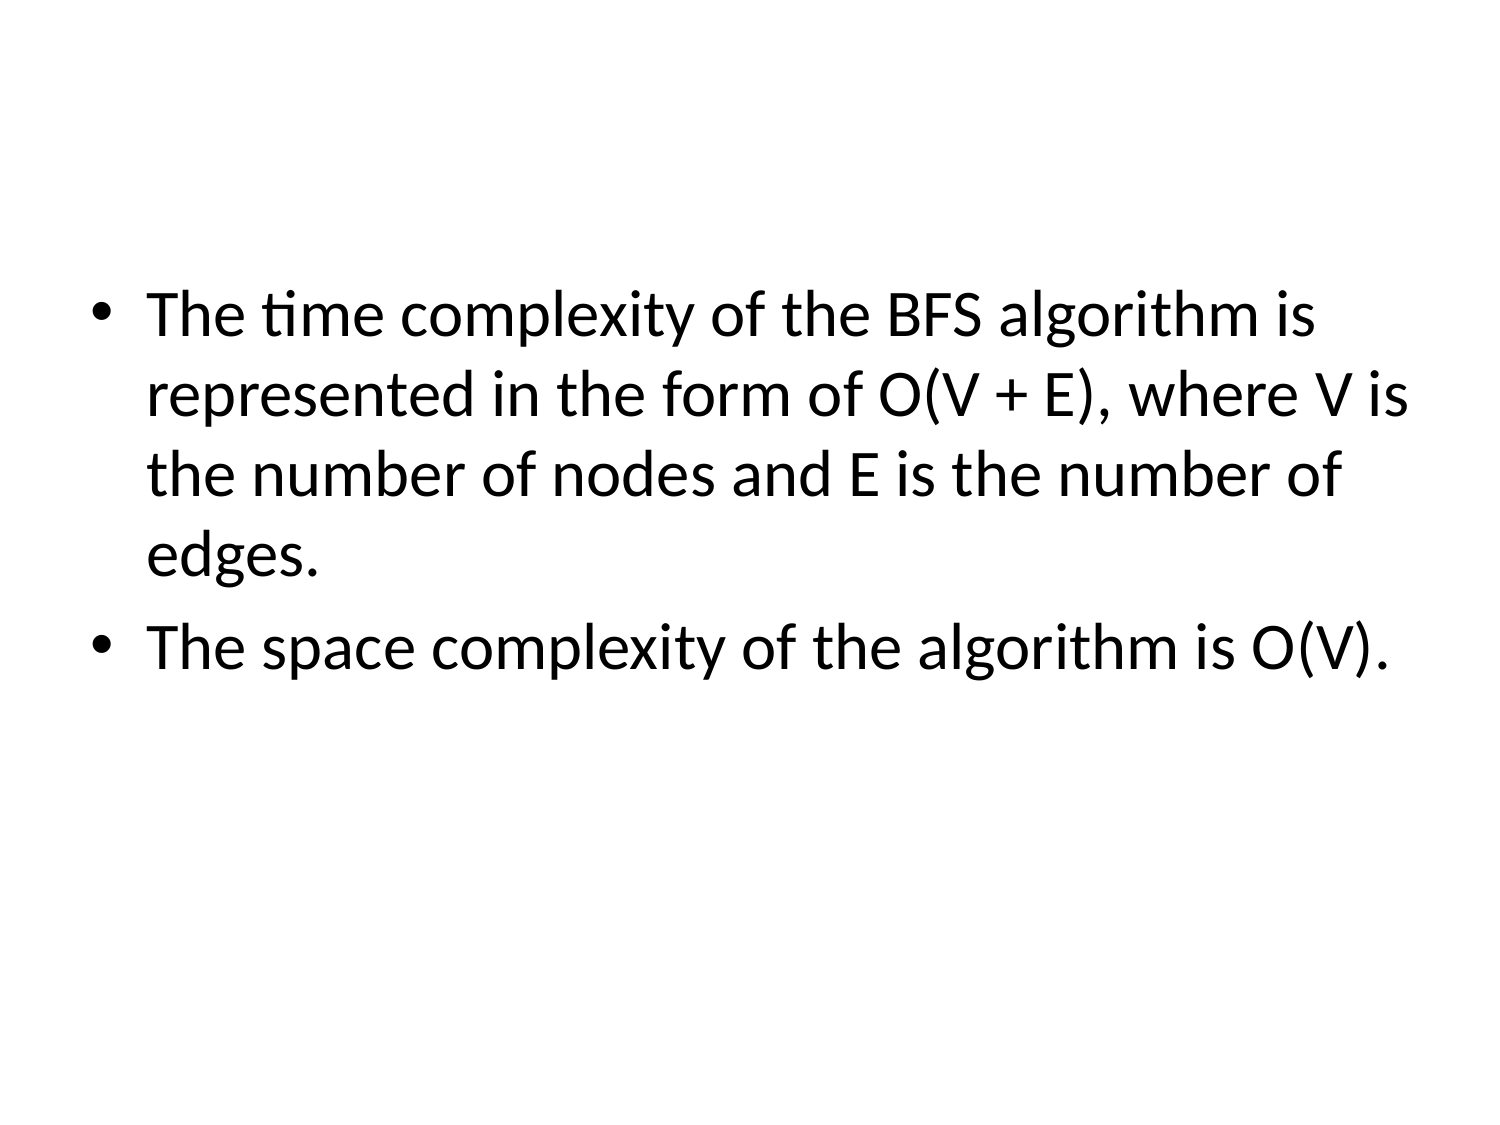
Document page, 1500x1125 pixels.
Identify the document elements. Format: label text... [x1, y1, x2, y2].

list The time complexity of the BFS algorithm is represented in the form of O(V + E), where V is the number of nodes and E is the number of edges. The space complexity of the algorithm is O(V). [75, 262, 1425, 1005]
